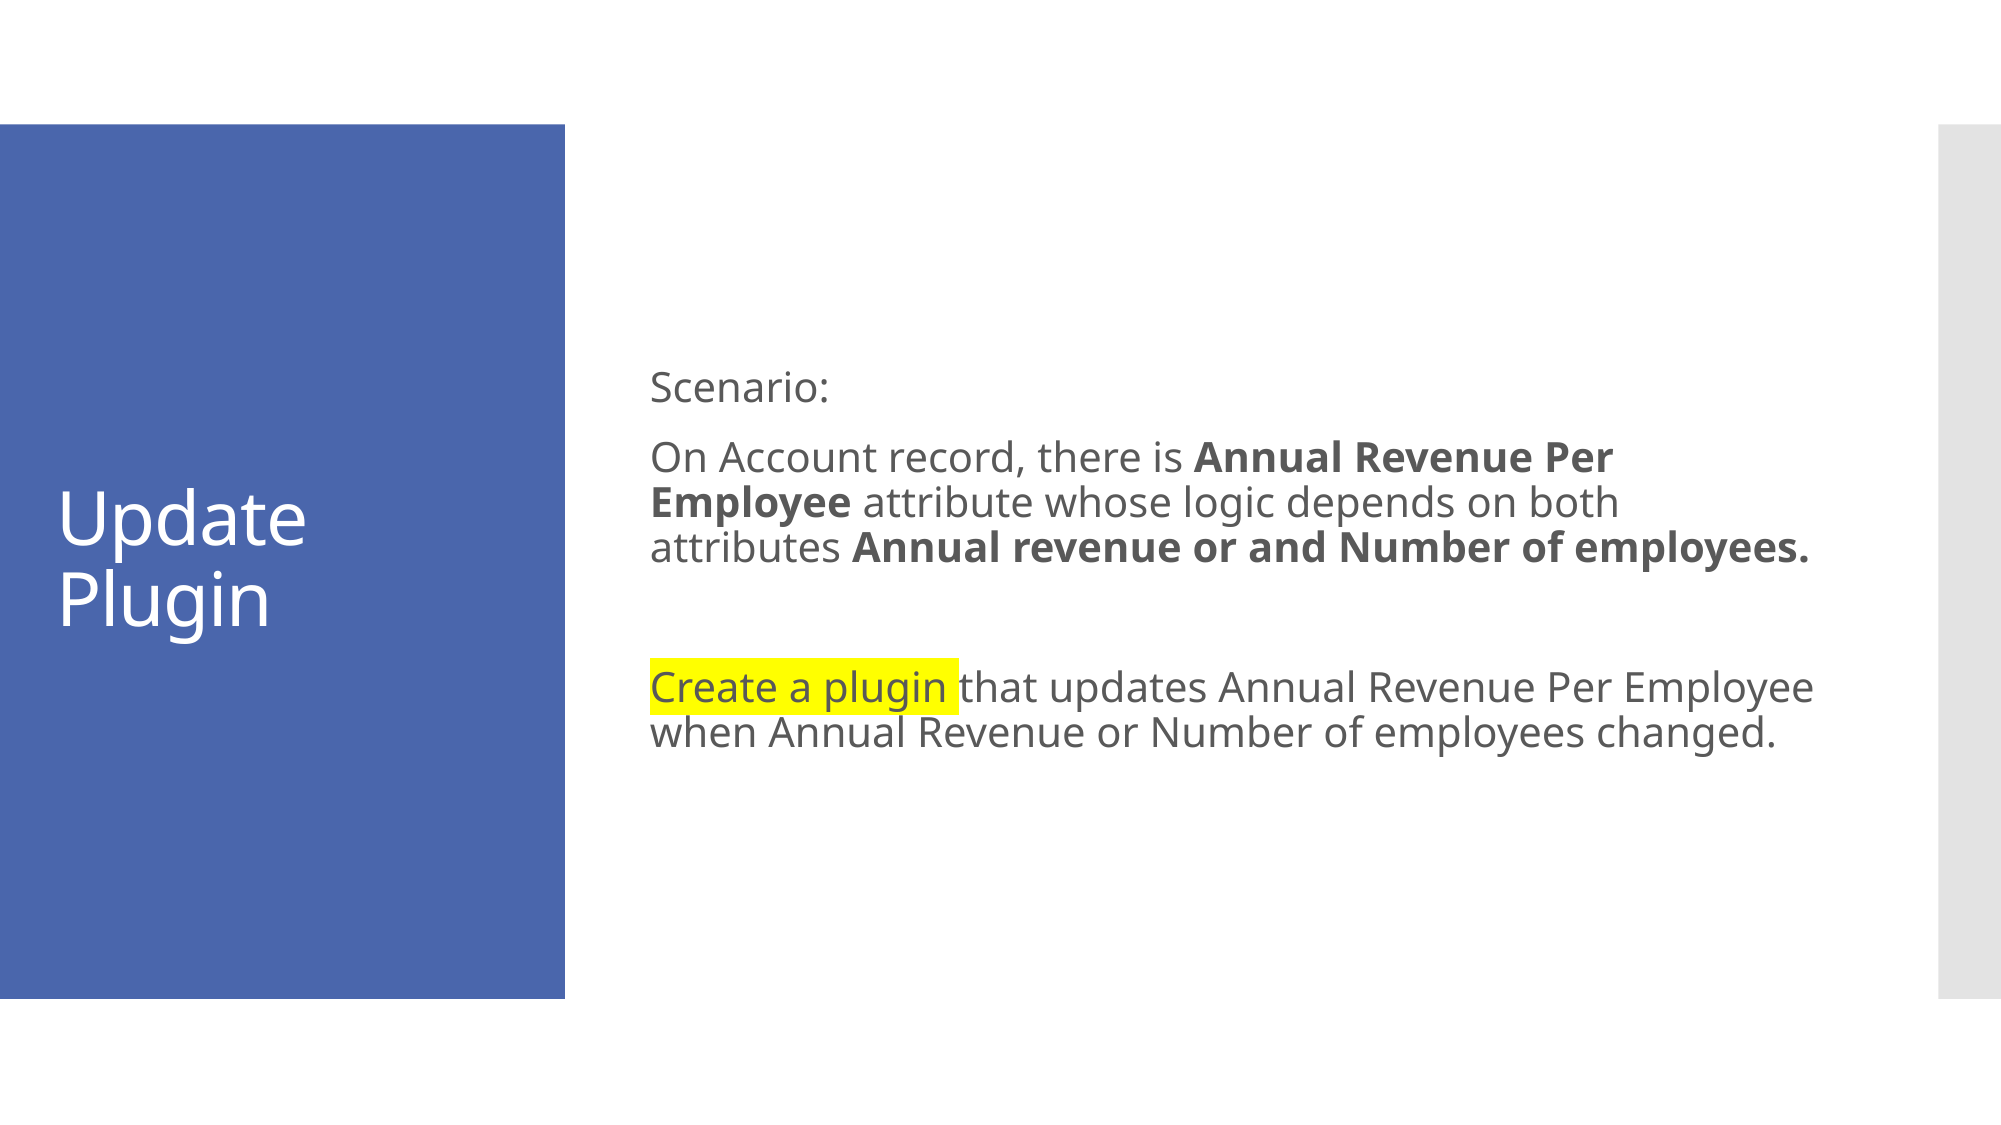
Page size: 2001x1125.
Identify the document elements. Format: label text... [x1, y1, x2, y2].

title Update Plugin [41, 184, 525, 940]
list Scenario: On Account record, there is Annual Revenue Per Employee attribute whose logic depends on both attributes Annual revenue or and Number of employees. Create a plugin that updates Annual Revenue Per Employee when Annual Revenue or Number of employees changed. [634, 141, 1835, 982]
